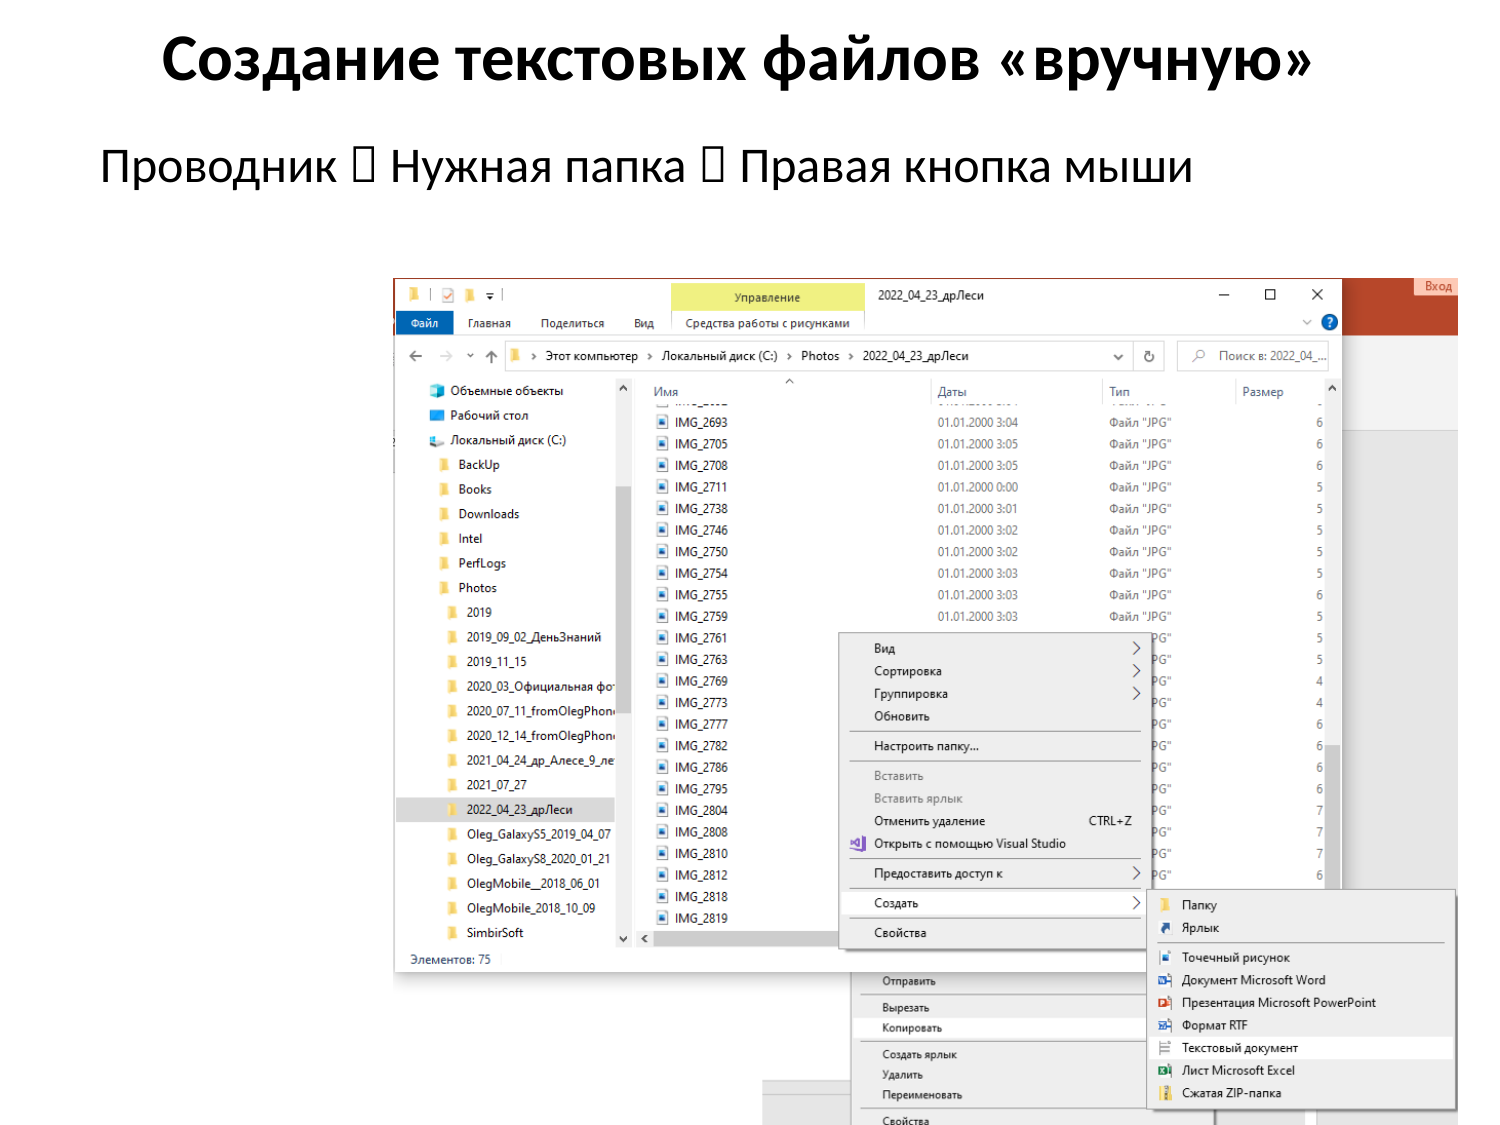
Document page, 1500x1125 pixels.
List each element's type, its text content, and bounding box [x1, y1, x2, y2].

picture [392, 278, 1458, 1125]
text_box Проводник  Нужная папка  Правая кнопка мыши [85, 125, 1432, 201]
title Создание текстовых файлов «вручную» [0, 19, 1483, 88]
